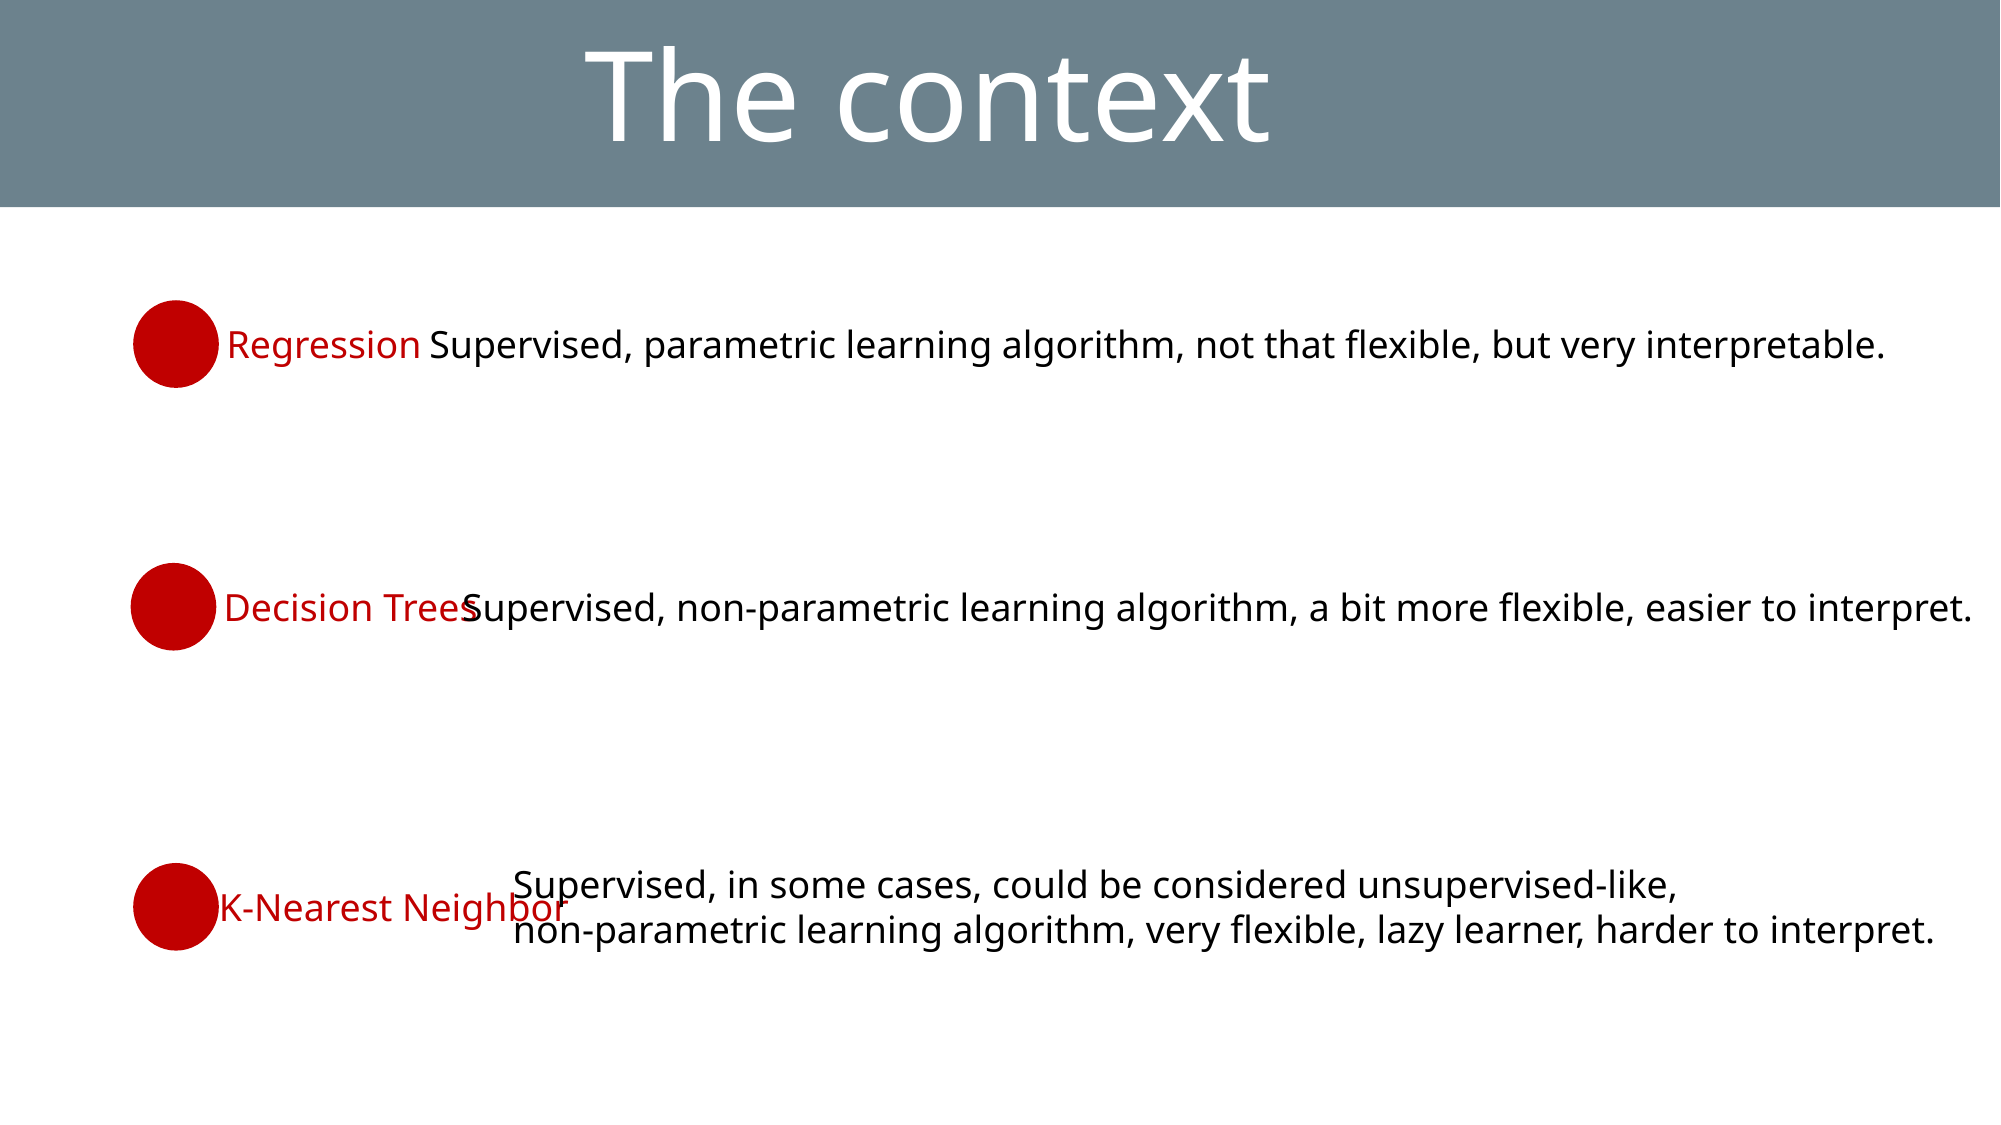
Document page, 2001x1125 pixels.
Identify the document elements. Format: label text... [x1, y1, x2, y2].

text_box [101, 524, 486, 665]
text_box [0, 0, 2000, 209]
text_box Supervised, parametric learning algorithm, not that flexible, but very interpretable. [431, 313, 1903, 374]
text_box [115, 297, 431, 424]
title The context [26, 20, 1830, 176]
text_box Supervised, in some cases, could be considered unsupervised-like, non-parametric learning algorithm, very flexible, lazy learner, harder to interpret. [602, 853, 1952, 959]
text_box Supervised, non-parametric learning algorithm, a bit more flexible, easier to interpret. [486, 576, 1990, 637]
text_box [132, 814, 602, 983]
